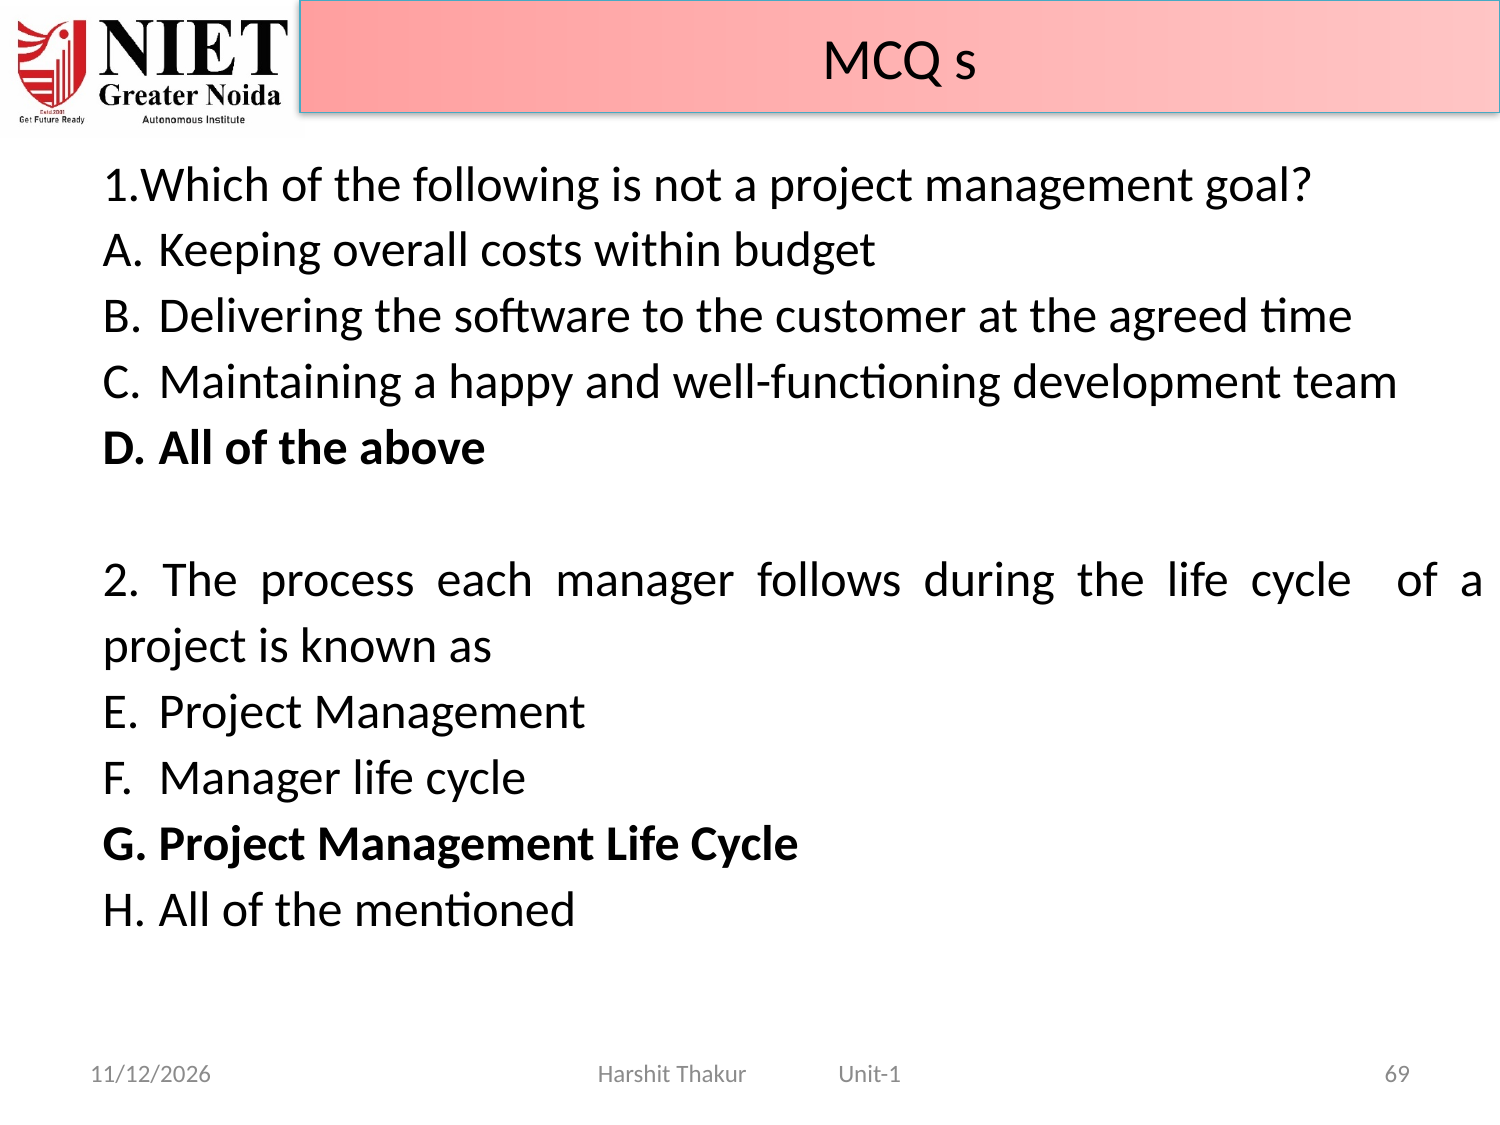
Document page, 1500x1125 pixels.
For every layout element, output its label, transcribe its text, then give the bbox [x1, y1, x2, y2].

footer Harshit Thakur Unit-1 [512, 1042, 988, 1103]
text_box MCQ s [299, 0, 1500, 113]
list Which of the following is not a project management goal? Keeping overall costs within budget Delivering the software to the customer at the agreed time Maintaining a happy and well-functioning development team All of the above 2. The process each manager follows during the life cycle of a project is known as Project Management Manager life cycle Project Management Life Cycle All of the mentioned [87, 137, 1500, 1025]
picture [0, 6, 305, 138]
slide_number 21-Jun-24 [75, 1042, 425, 1103]
slide_number 69 [1074, 1042, 1425, 1103]
